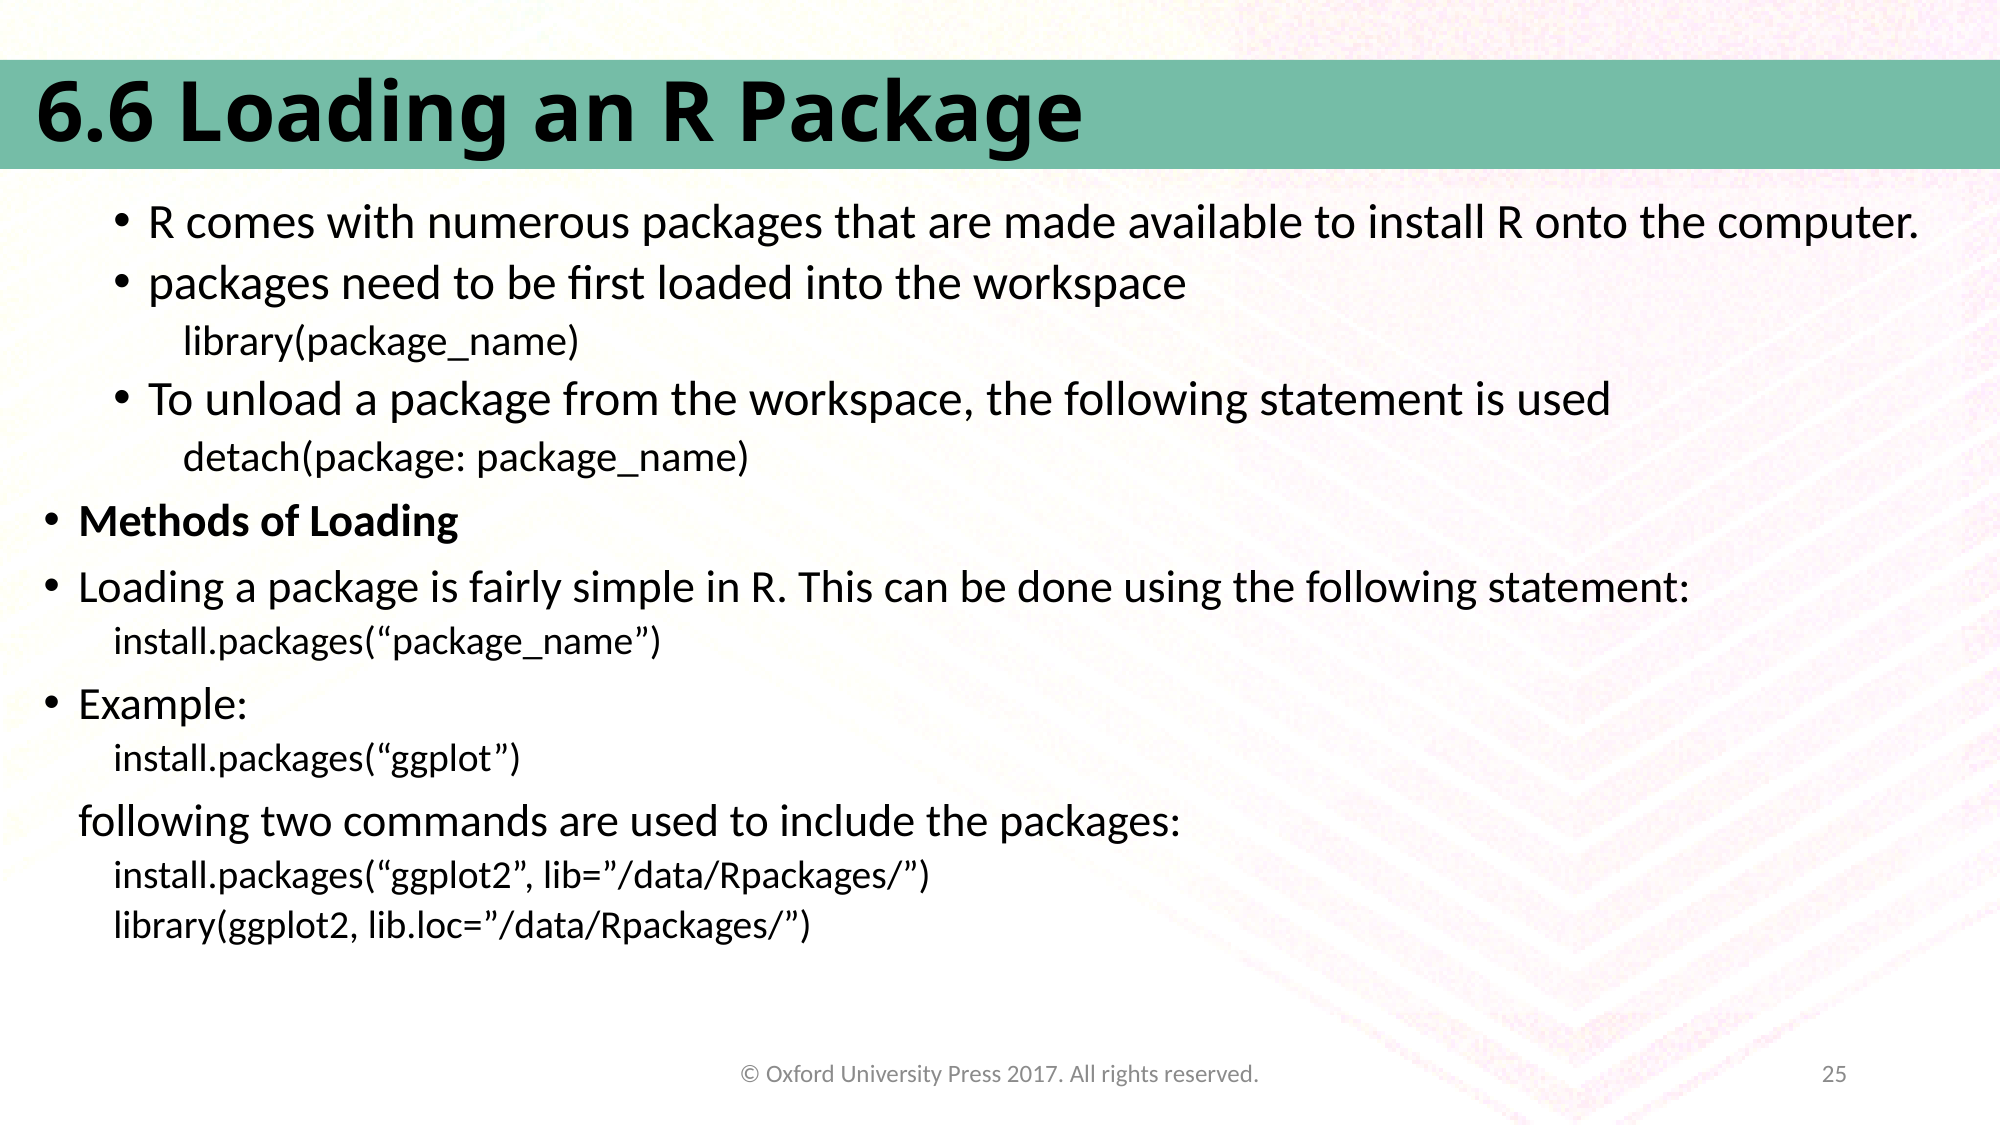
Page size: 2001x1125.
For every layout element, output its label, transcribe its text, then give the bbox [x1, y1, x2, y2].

title 6.6 Loading an R Package [0, 59, 2000, 169]
footer © Oxford University Press 2017. All rights reserved. [662, 1042, 1338, 1103]
slide_number 25 [1412, 1042, 1863, 1103]
list R comes with numerous packages that are made available to install R onto the computer. packages need to be first loaded into the workspace library(package_name) To unload a package from the workspace, the following statement is used detach(package: package_name) Methods of Loading Loading a package is fairly simple in R. This can be done using the following statement: install.packages(“package_name”) Example: install.packages(“ggplot”) following two commands are used to include the packages: install.packages(“ggplot2”, lib=”/data/Rpackages/”) library(ggplot2, lib.loc=”/data/Rpackages/”) [28, 188, 1962, 1014]
